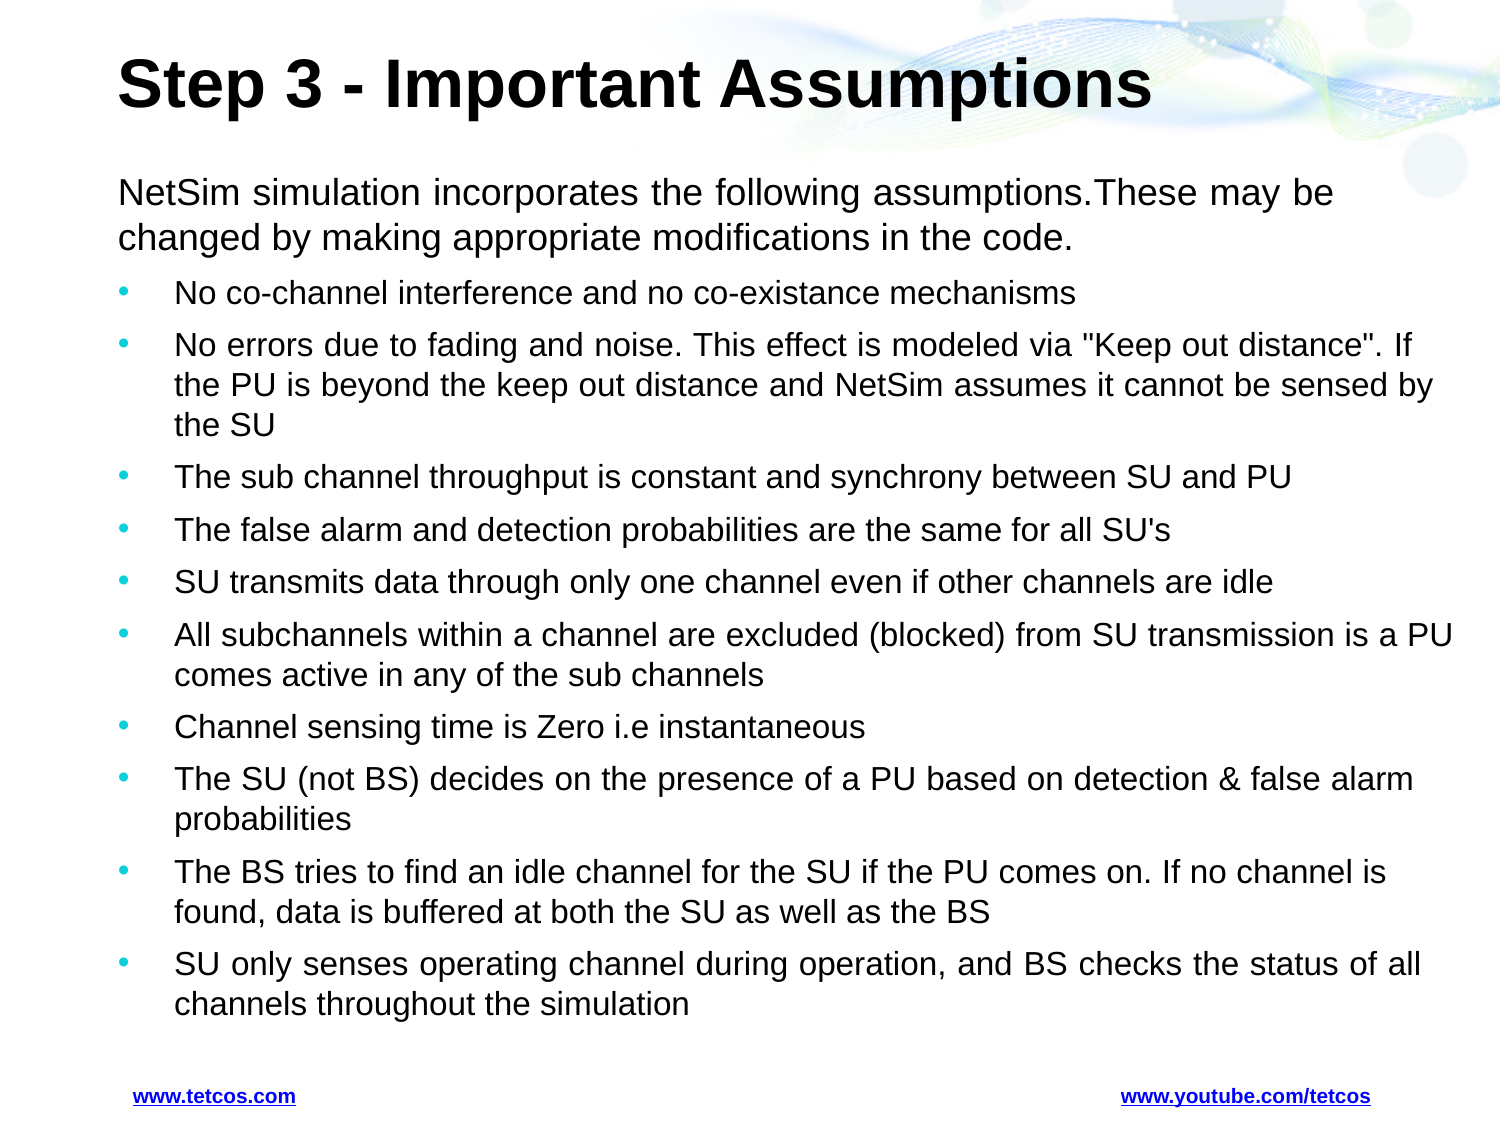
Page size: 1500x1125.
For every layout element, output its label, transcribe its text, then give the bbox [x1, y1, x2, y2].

picture [0, 0, 1500, 1125]
title Step 3 - Important Assumptions [103, 30, 1397, 132]
list NetSim simulation incorporates the following assumptions.These may be changed by making appropriate modifications in the code. No co-channel interference and no co-existance mechanisms No errors due to fading and noise. This effect is modeled via "Keep out distance". If the PU is beyond the keep out distance and NetSim assumes it cannot be sensed by the SU The sub channel throughput is constant and synchrony between SU and PU The false alarm and detection probabilities are the same for all SU's SU transmits data through only one channel even if other channels are idle All subchannels within a channel are excluded (blocked) from SU transmission is a PU comes active in any of the sub channels Channel sensing time is Zero i.e instantaneous The SU (not BS) decides on the presence of a PU based on detection & false alarm probabilities The BS tries to find an idle channel for the SU if the PU comes on. If no channel is found, data is buffered at both the SU as well as the BS SU only senses operating channel during operation, and BS checks the status of all channels throughout the simulation [103, 160, 1471, 1024]
